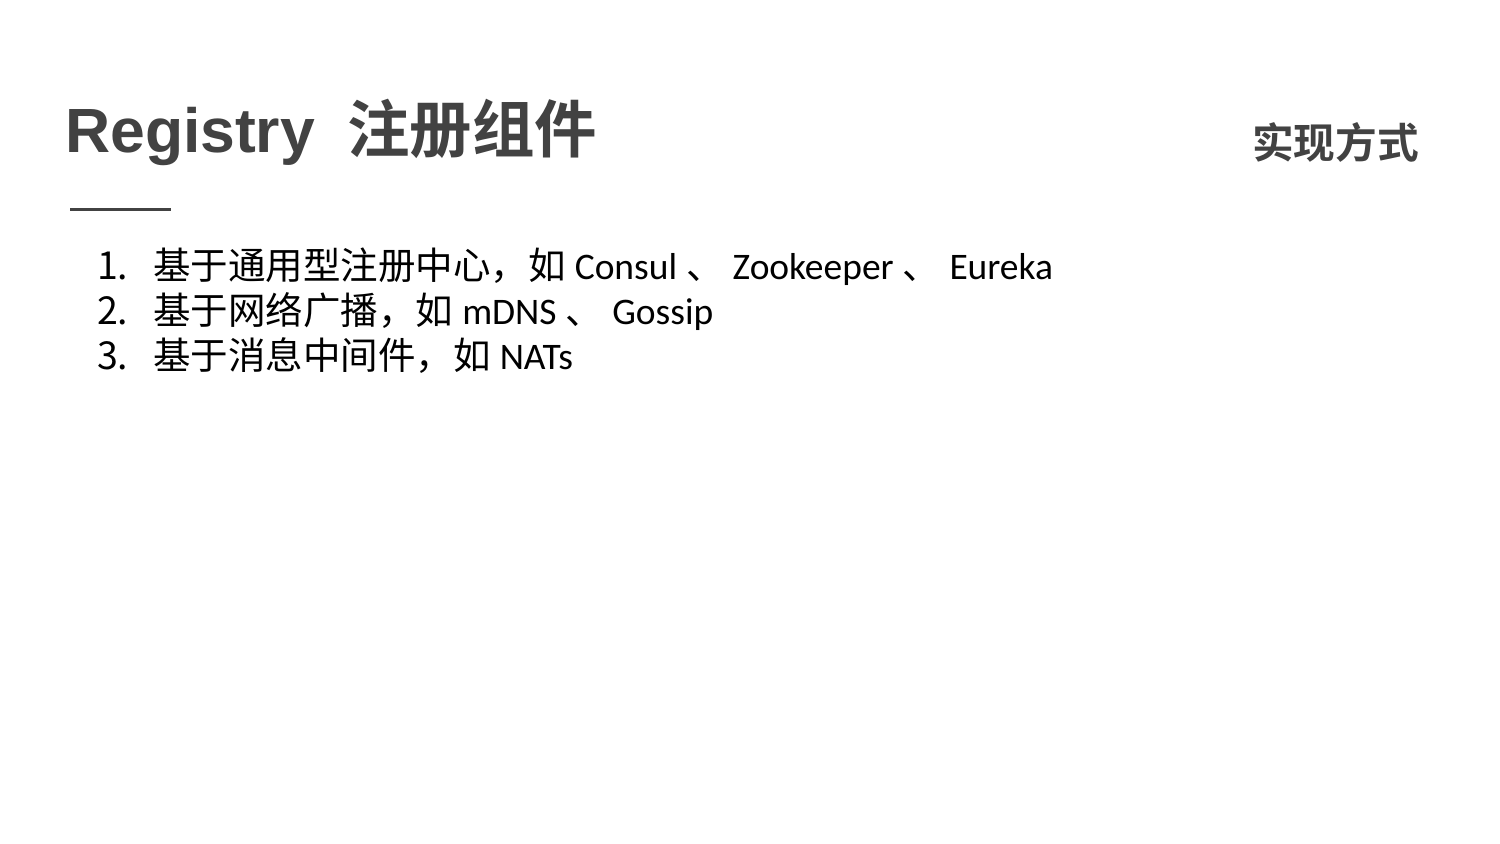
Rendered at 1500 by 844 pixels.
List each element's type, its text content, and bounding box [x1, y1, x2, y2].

text_box 基于通用型注册中心，如Consul、Zookeeper、Eureka 基于网络广播，如mDNS、Gossip 基于消息中间件，如NATs [82, 234, 1068, 385]
text_box Registry 注册组件 [63, 87, 613, 165]
text_box 实现方式 [1250, 114, 1425, 167]
